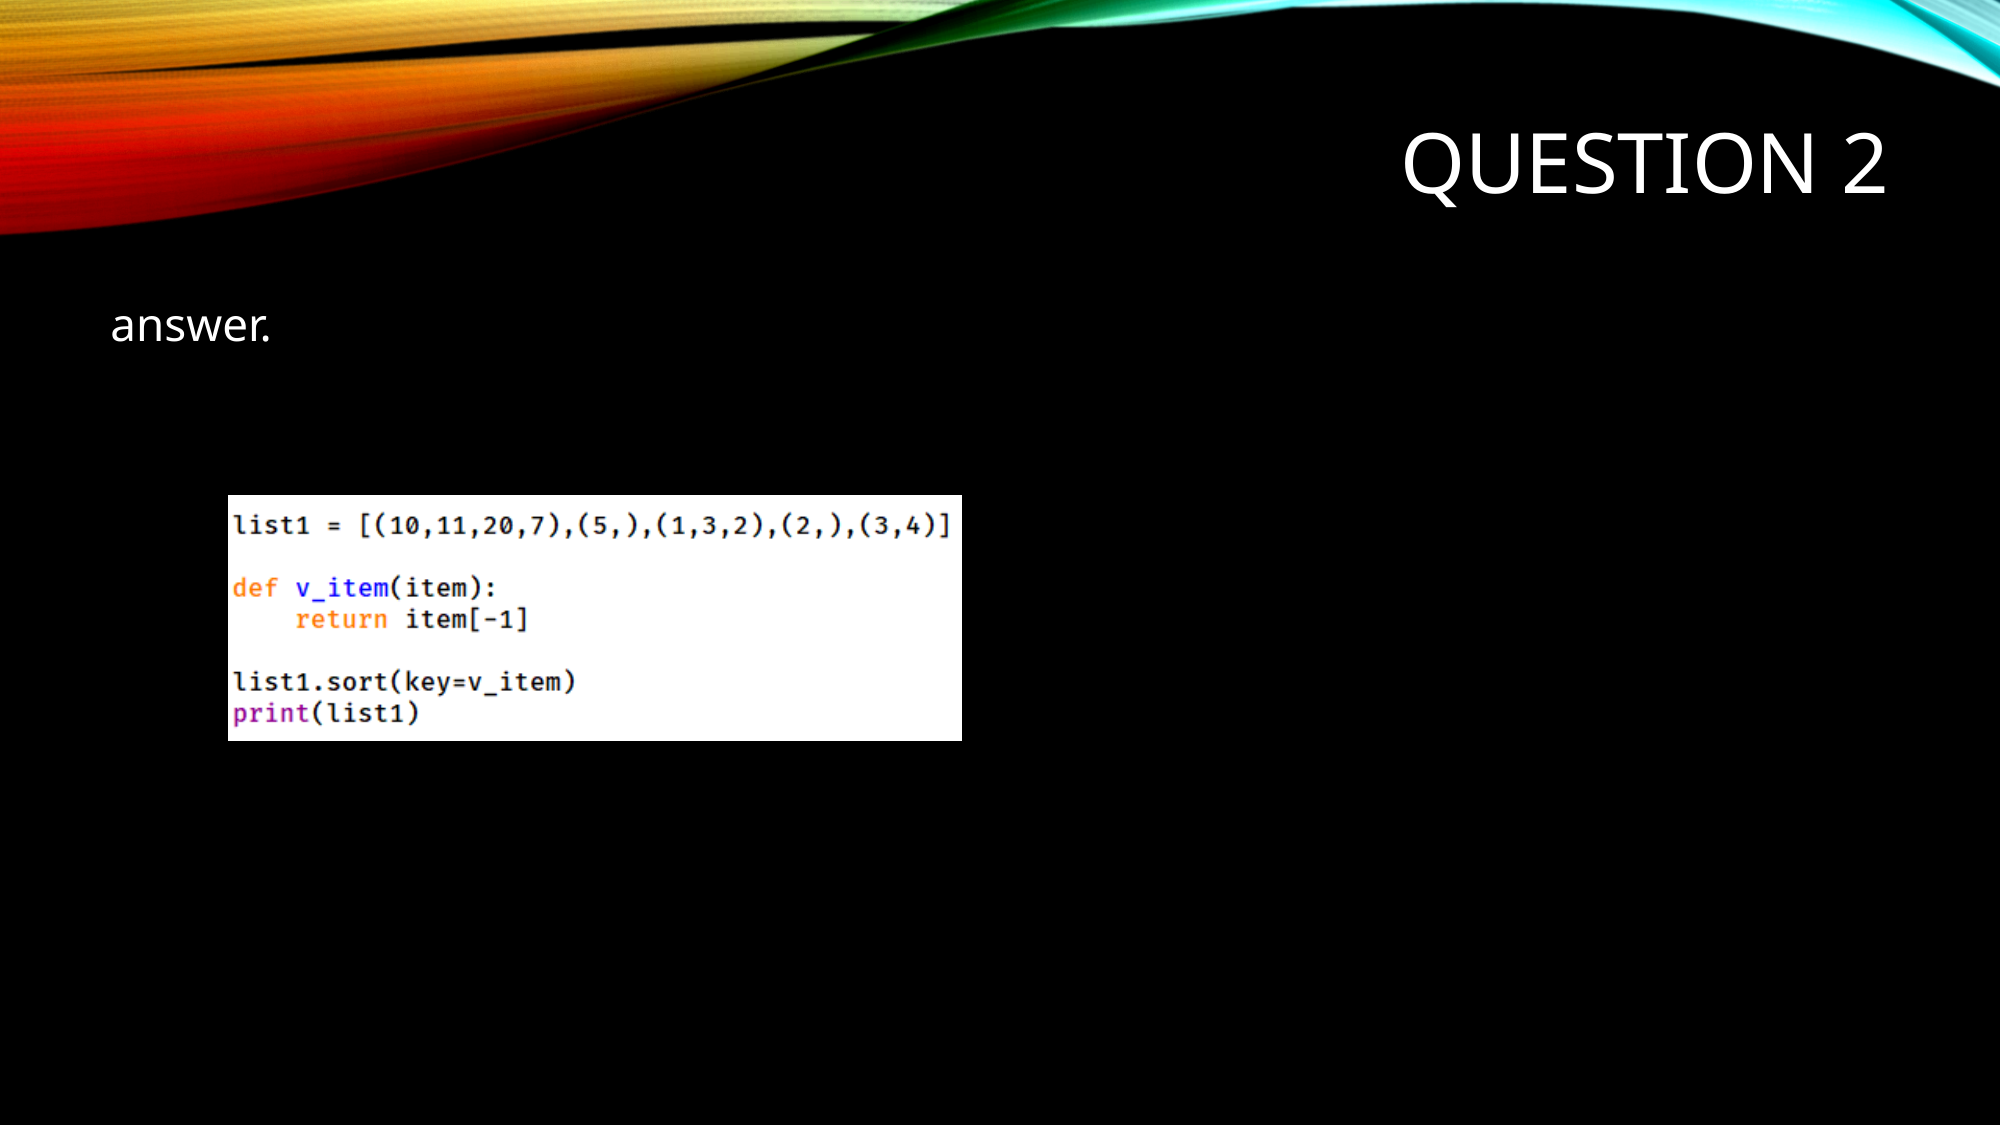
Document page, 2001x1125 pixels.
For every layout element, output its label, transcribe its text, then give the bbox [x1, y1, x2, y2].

list answer. [95, 293, 1905, 431]
picture [0, 0, 2000, 237]
title Question 2 [95, 88, 1905, 244]
picture [228, 495, 963, 741]
